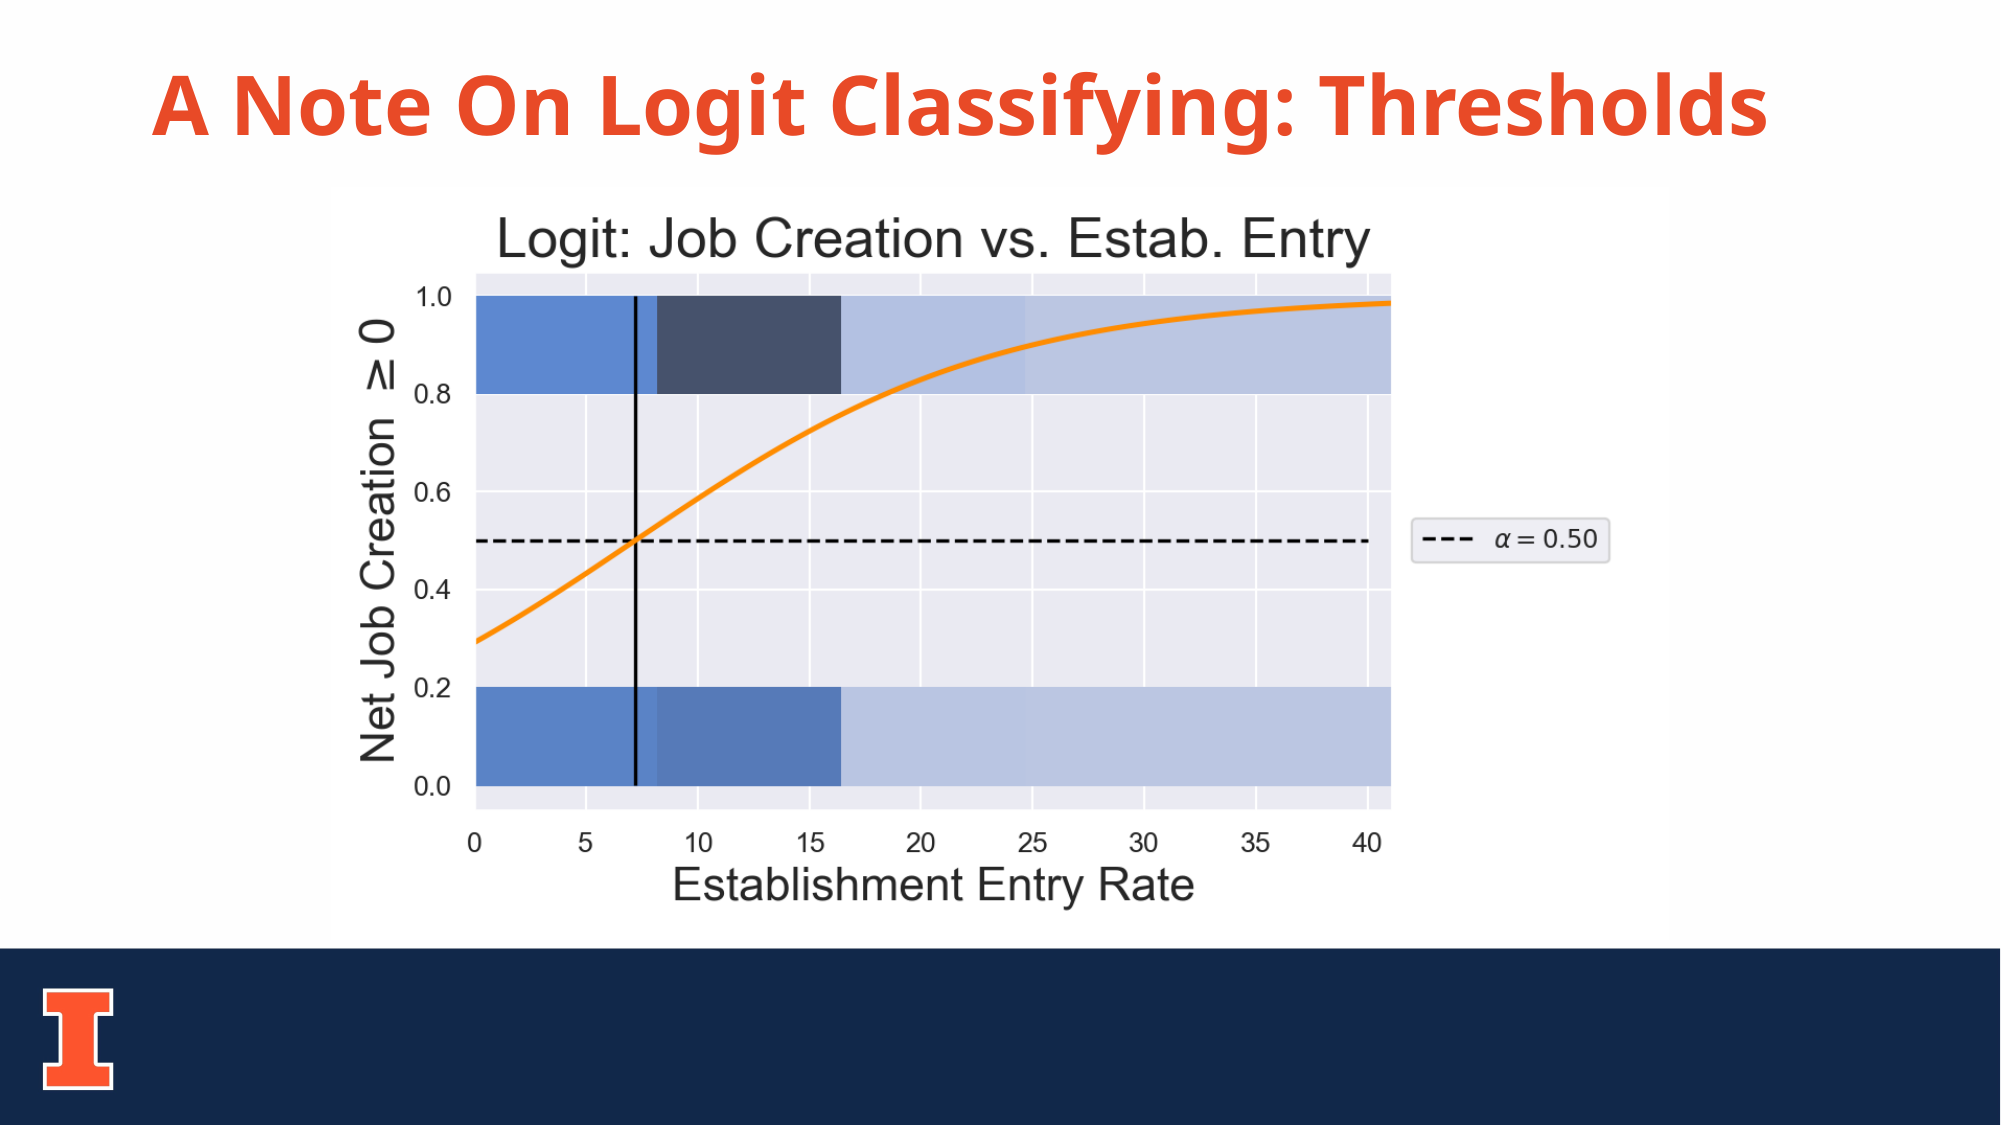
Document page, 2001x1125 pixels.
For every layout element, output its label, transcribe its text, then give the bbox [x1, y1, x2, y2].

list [331, 187, 1669, 940]
title A Note On Logit Classifying: Thresholds [137, 56, 1863, 163]
picture [0, 0, 2001, 1125]
